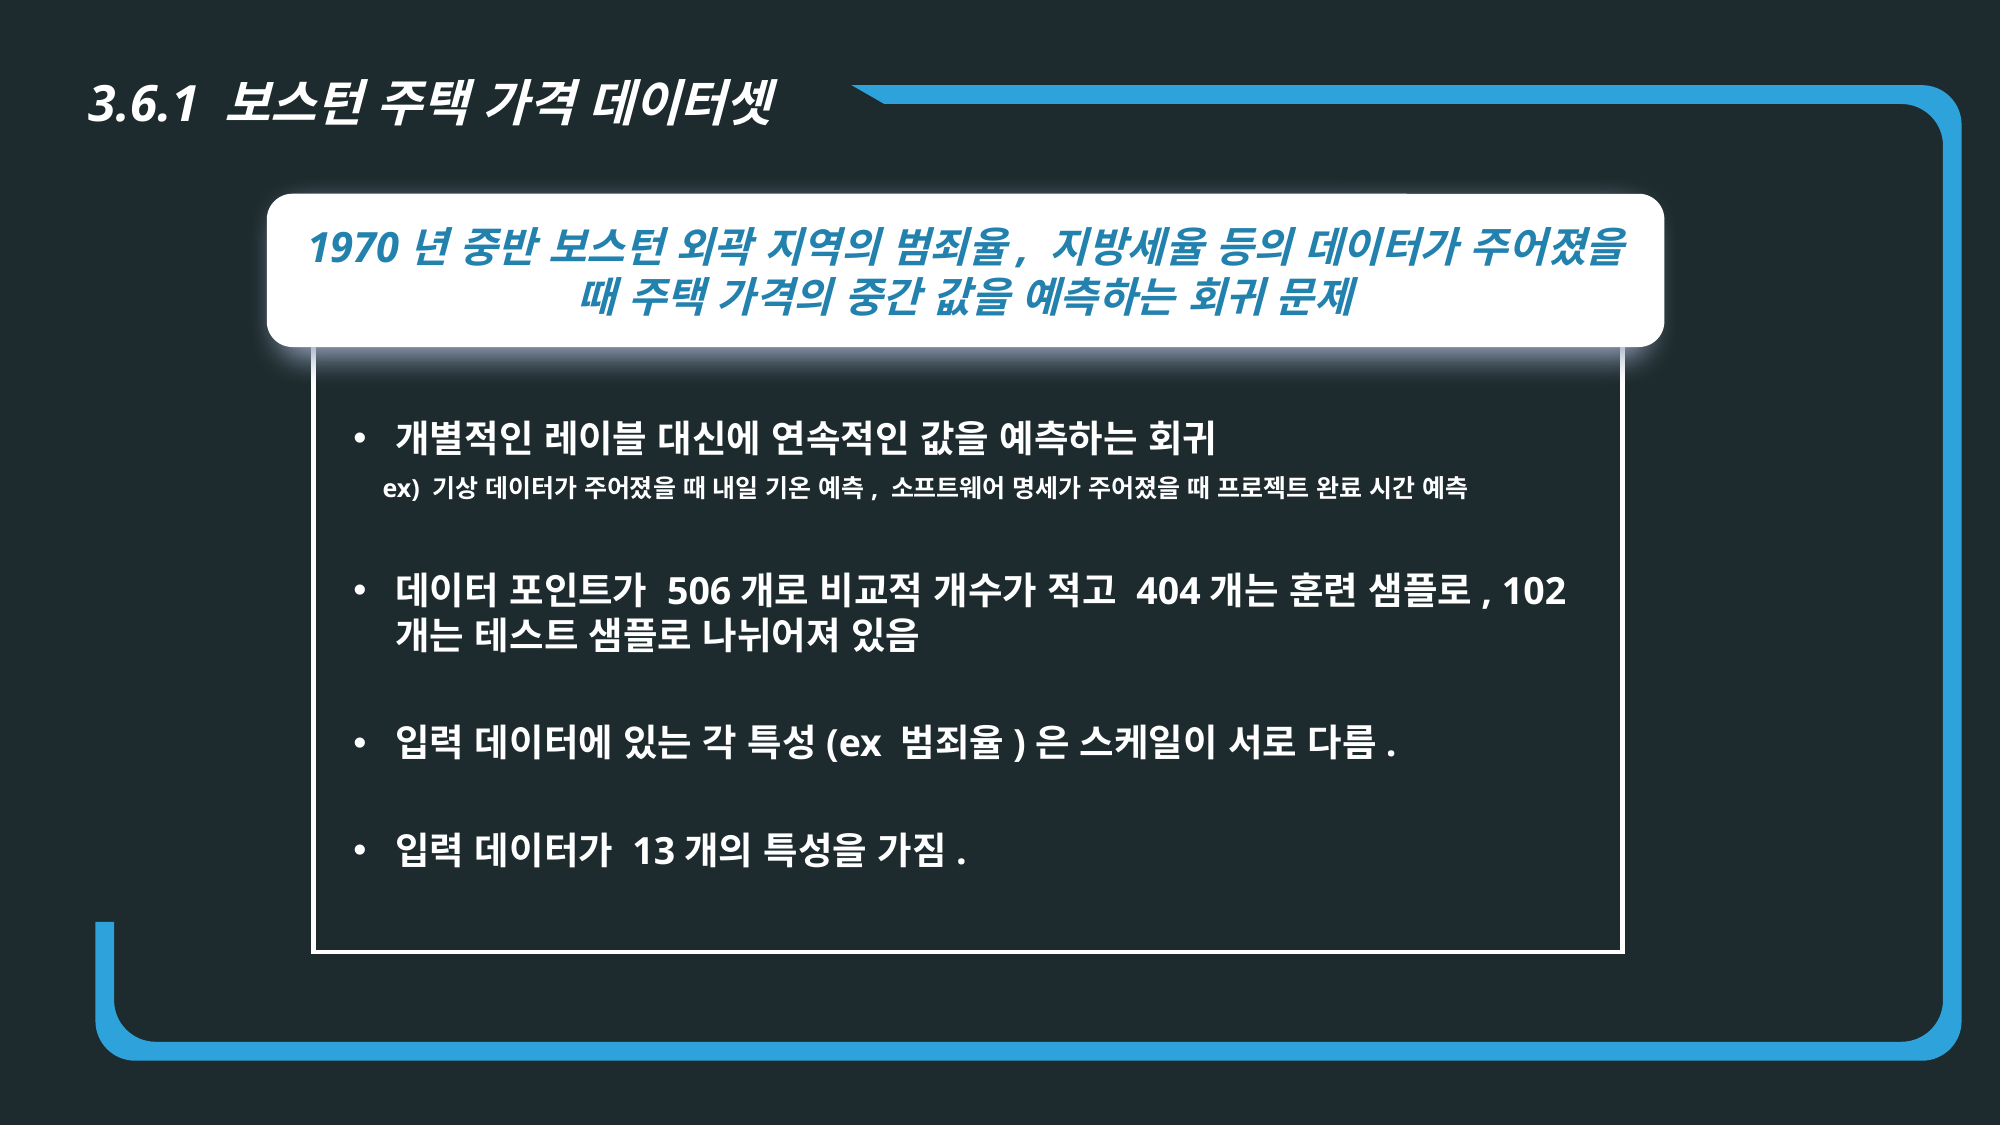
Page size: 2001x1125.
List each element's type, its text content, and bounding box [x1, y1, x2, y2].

text_box [94, 84, 1963, 1062]
text_box 3.6.1 보스턴 주택 가격 데이터셋 [0, 34, 904, 140]
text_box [266, 193, 1665, 952]
